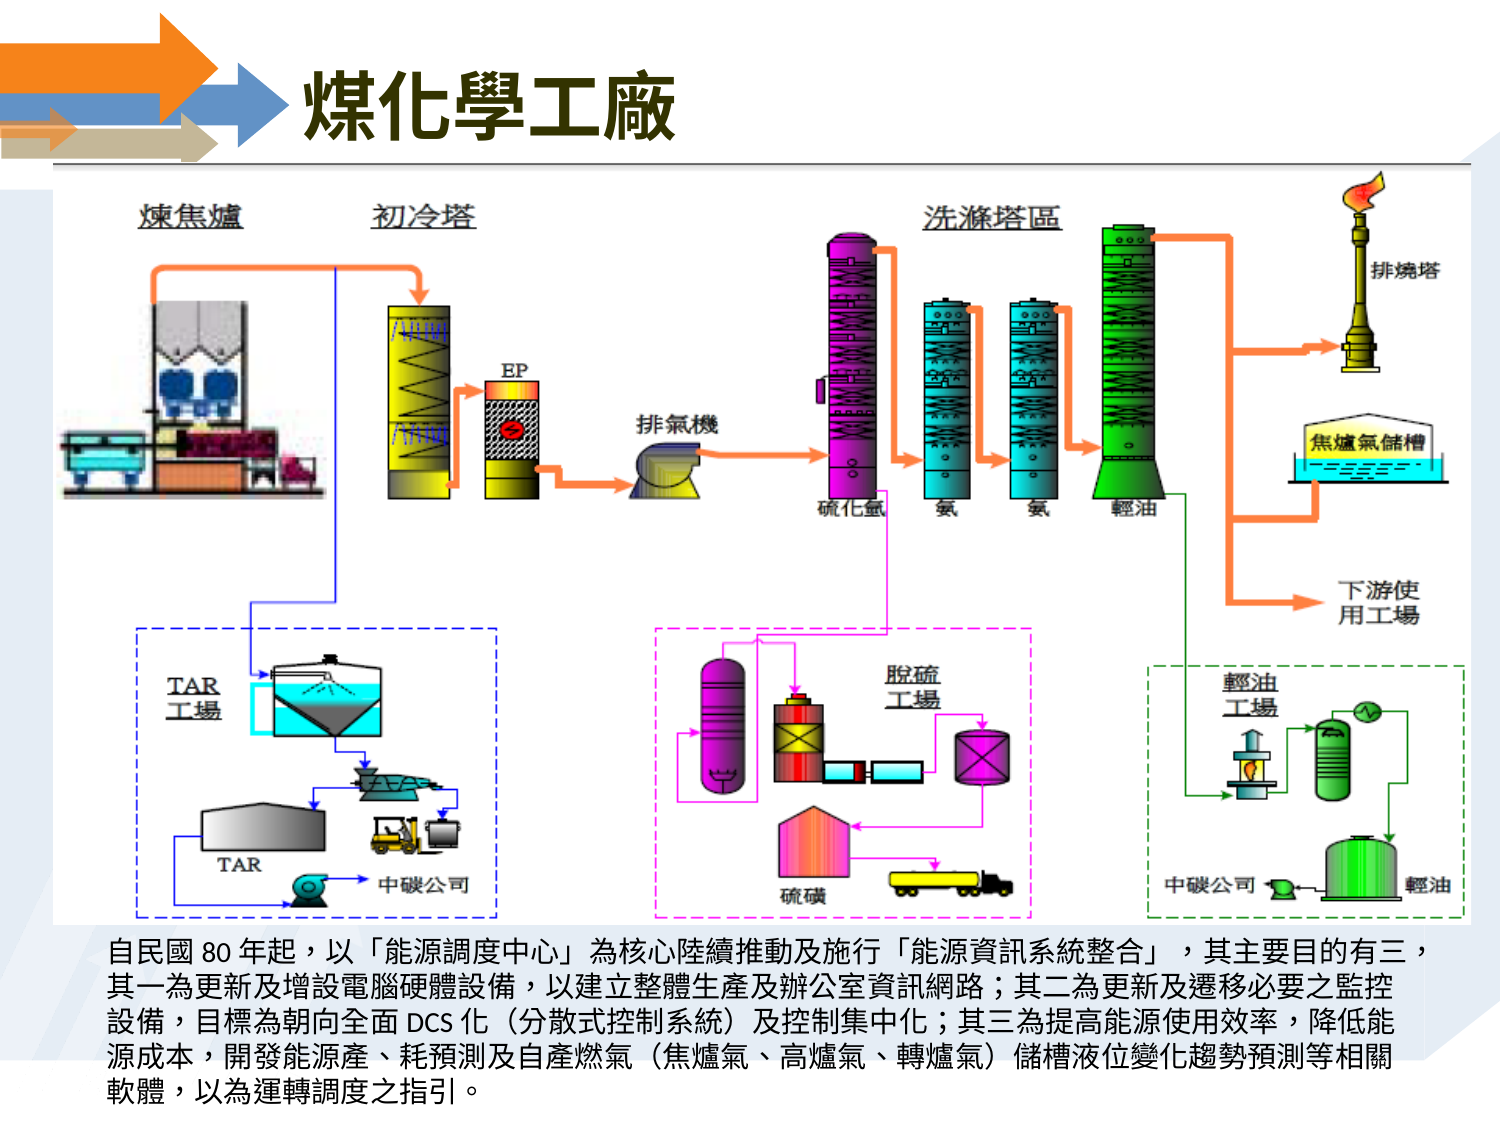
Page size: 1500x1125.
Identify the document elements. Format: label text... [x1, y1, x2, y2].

text_box 自民國80年起，以「能源調度中心」為核心陸續推動及施行「能源資訊系統整合」，其主要目的有三，其一為更新及增設電腦硬體設備，以建立整體生產及辦公室資訊網路；其二為更新及遷移必要之監控設備，目標為朝向全面DCS化（分散式控制系統）及控制集中化；其三為提高能源使用效率，降低能源成本，開發能源產、耗預測及自產燃氣（焦爐氣、高爐氣、轉爐氣）儲槽液位變化趨勢預測等相關軟體，以為運轉調度之指引。 [92, 933, 1432, 1116]
picture [0, 162, 1472, 1125]
title 煤化學工廠 [287, 15, 1413, 161]
